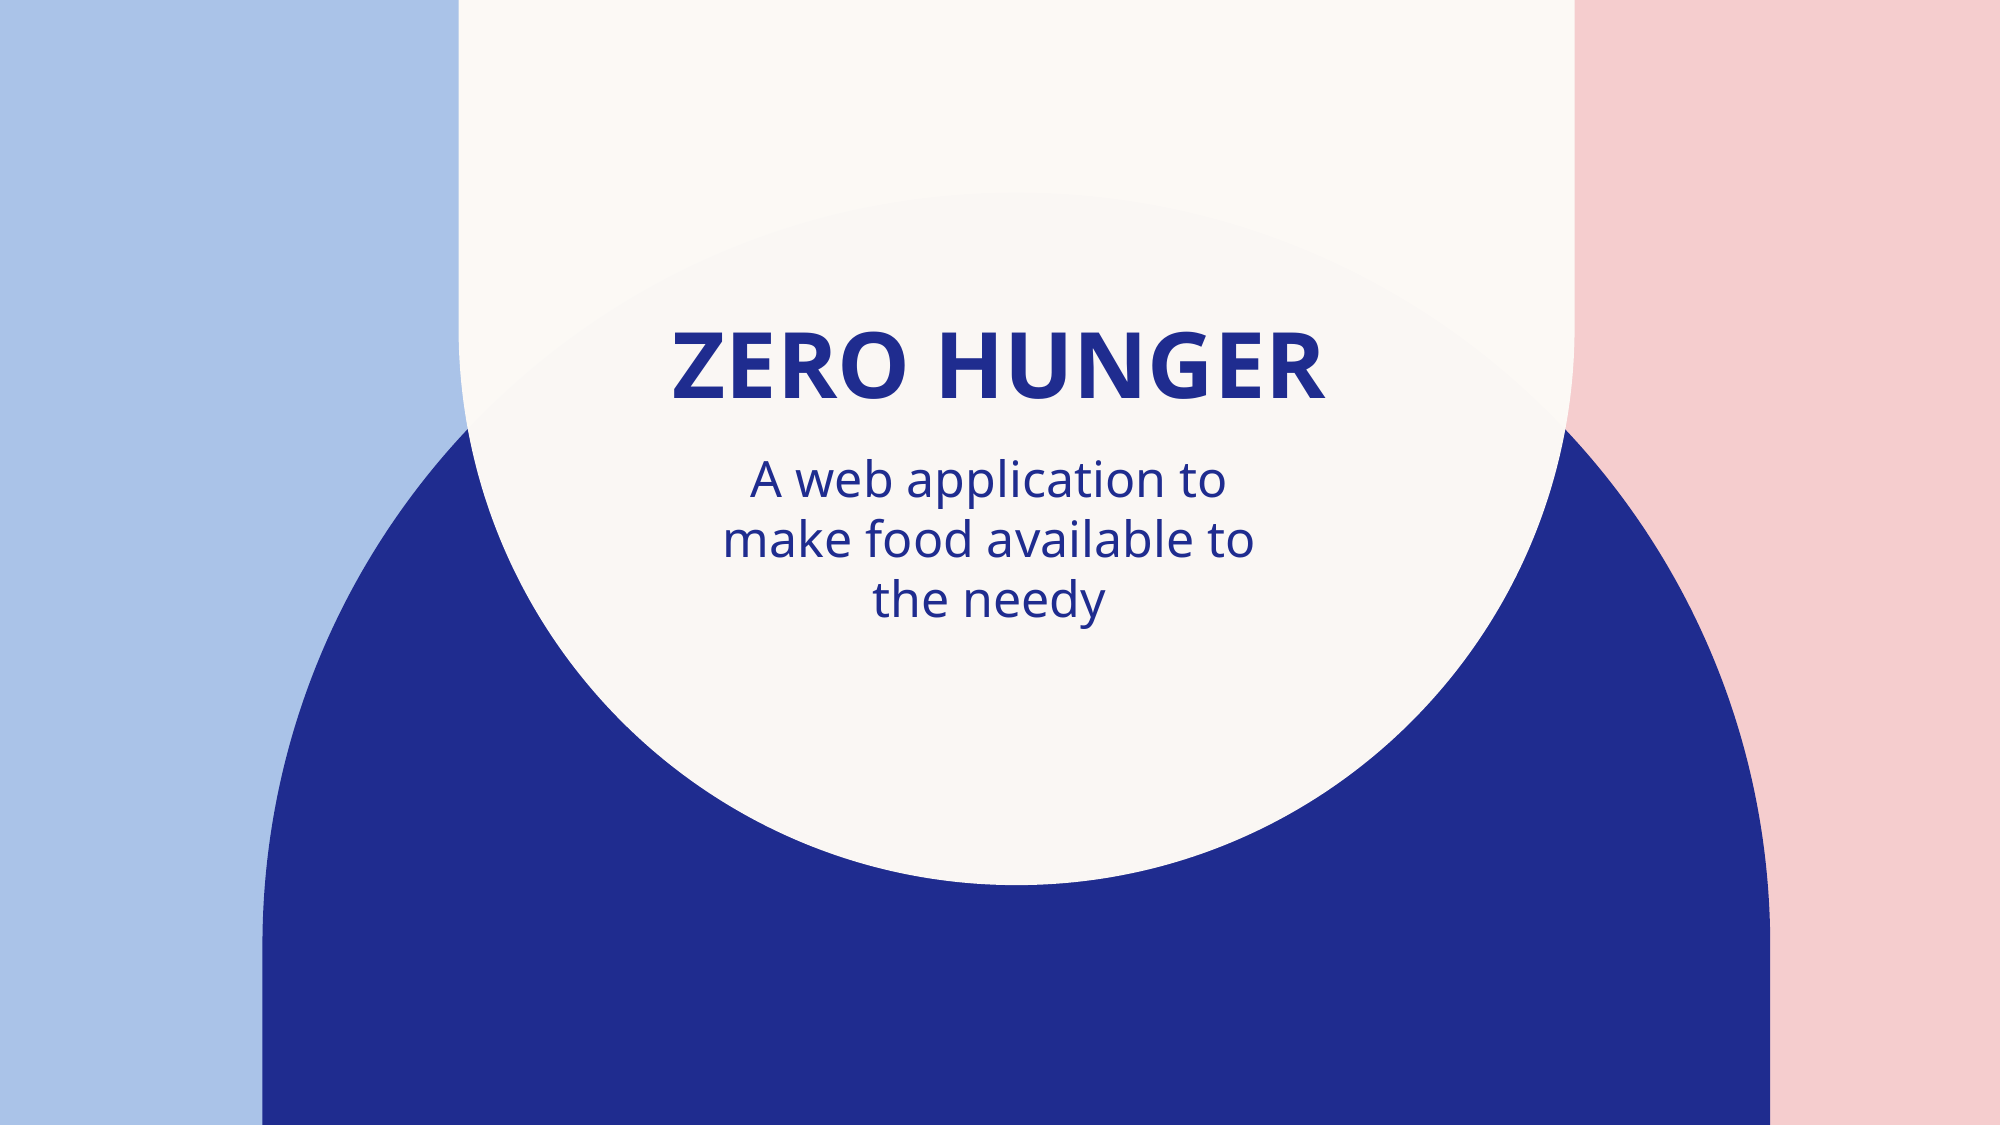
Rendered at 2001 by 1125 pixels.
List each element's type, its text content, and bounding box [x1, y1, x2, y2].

title Zero hunger [558, 11, 1442, 527]
subtitle A web application to make food available to the needy [702, 472, 1276, 737]
